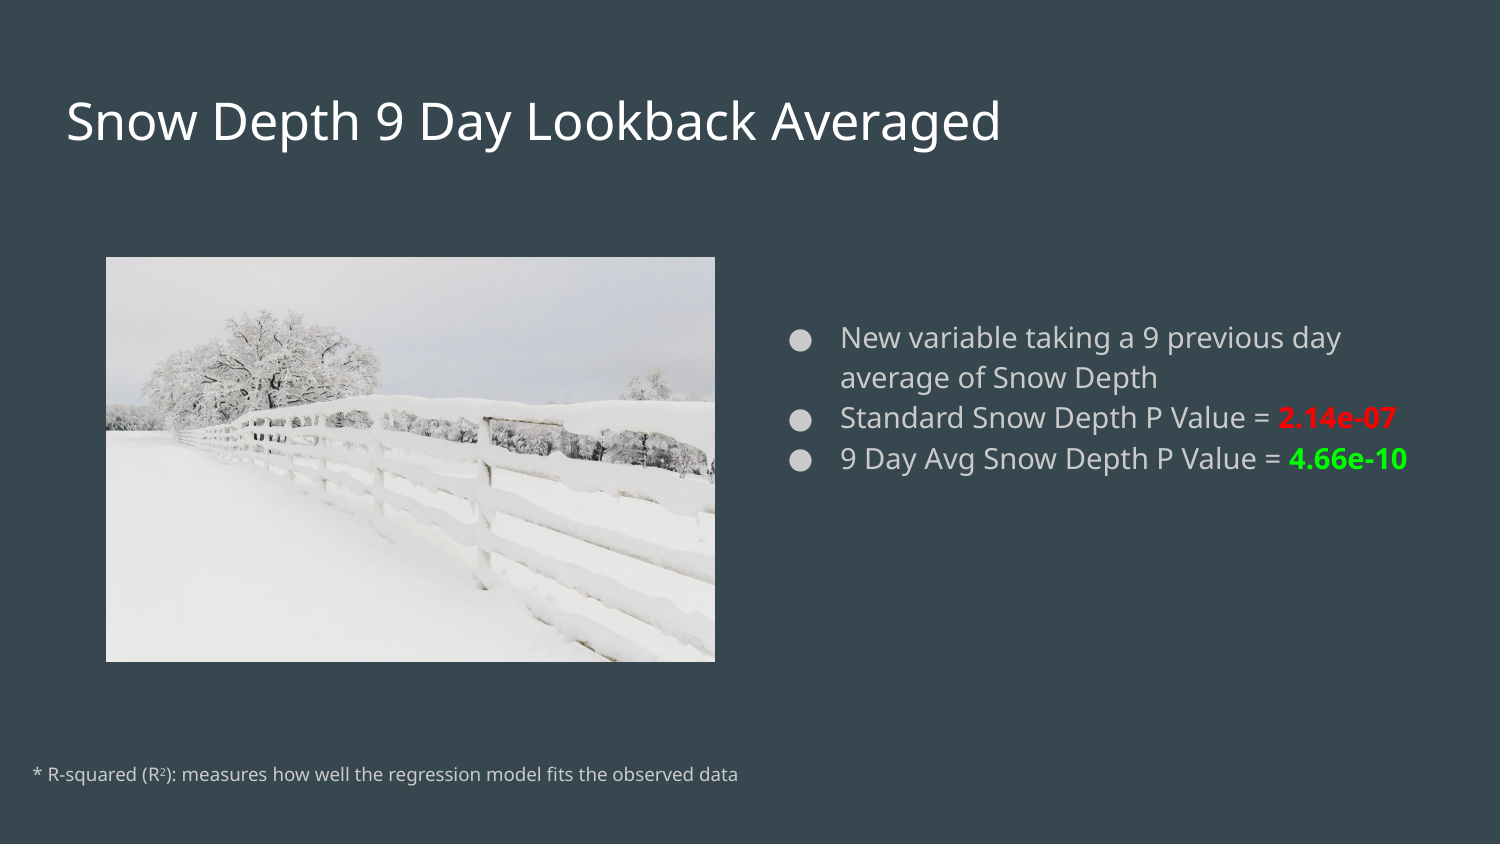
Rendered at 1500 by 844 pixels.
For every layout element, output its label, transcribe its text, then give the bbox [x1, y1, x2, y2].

list New variable taking a 9 previous day average of Snow Depth Standard Snow Depth P Value = 2.14e-07 9 Day Avg Snow Depth P Value = 4.66e-10 [750, 299, 1436, 545]
text_box * R-squared (R2): measures how well the regression model fits the observed data [17, 751, 1228, 797]
picture [106, 256, 715, 662]
title Snow Depth 9 Day Lookback Averaged [51, 72, 1449, 167]
